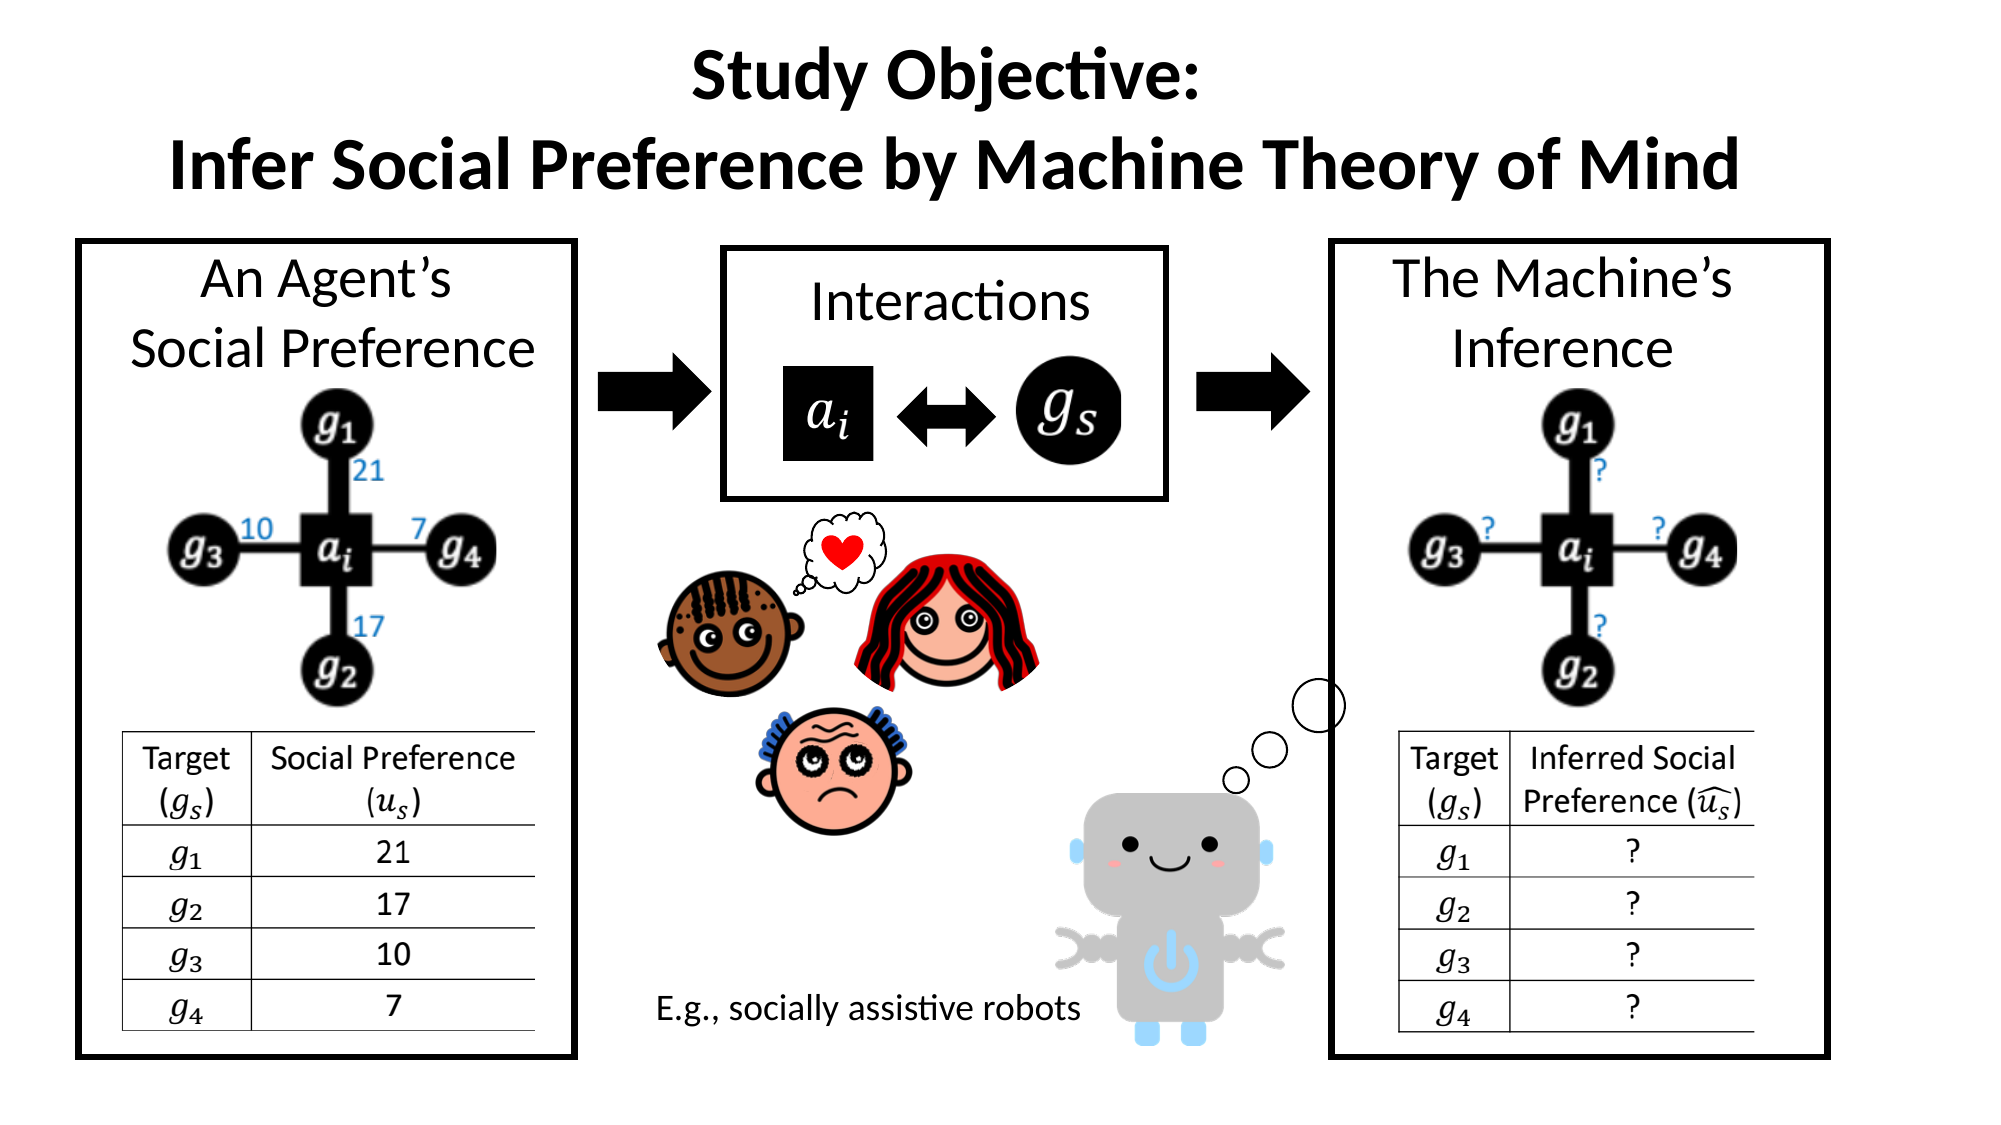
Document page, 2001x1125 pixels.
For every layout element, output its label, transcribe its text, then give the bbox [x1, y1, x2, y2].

picture [839, 548, 1054, 703]
picture [121, 724, 535, 1046]
text_box An Agent’s Social Preference [78, 232, 575, 240]
picture [148, 388, 497, 710]
text_box [1222, 766, 1250, 793]
text_box [596, 349, 714, 434]
picture [1397, 724, 1755, 1046]
text_box [1291, 677, 1346, 734]
text_box [1330, 240, 1828, 1058]
picture [1389, 388, 1738, 710]
text_box [1251, 731, 1289, 769]
text_box Study Objective: Infer Social Preference by Machine Theory of Mind [0, 17, 1912, 213]
text_box E.g., socially assistive robots [641, 975, 1055, 1036]
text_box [723, 247, 1167, 500]
picture [654, 553, 809, 698]
picture [1055, 793, 1285, 1046]
text_box [803, 511, 887, 592]
text_box [1195, 349, 1312, 434]
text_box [750, 697, 920, 842]
text_box The Machine’s Inference [1315, 232, 1812, 387]
text_box [820, 534, 865, 570]
text_box [78, 240, 576, 1058]
